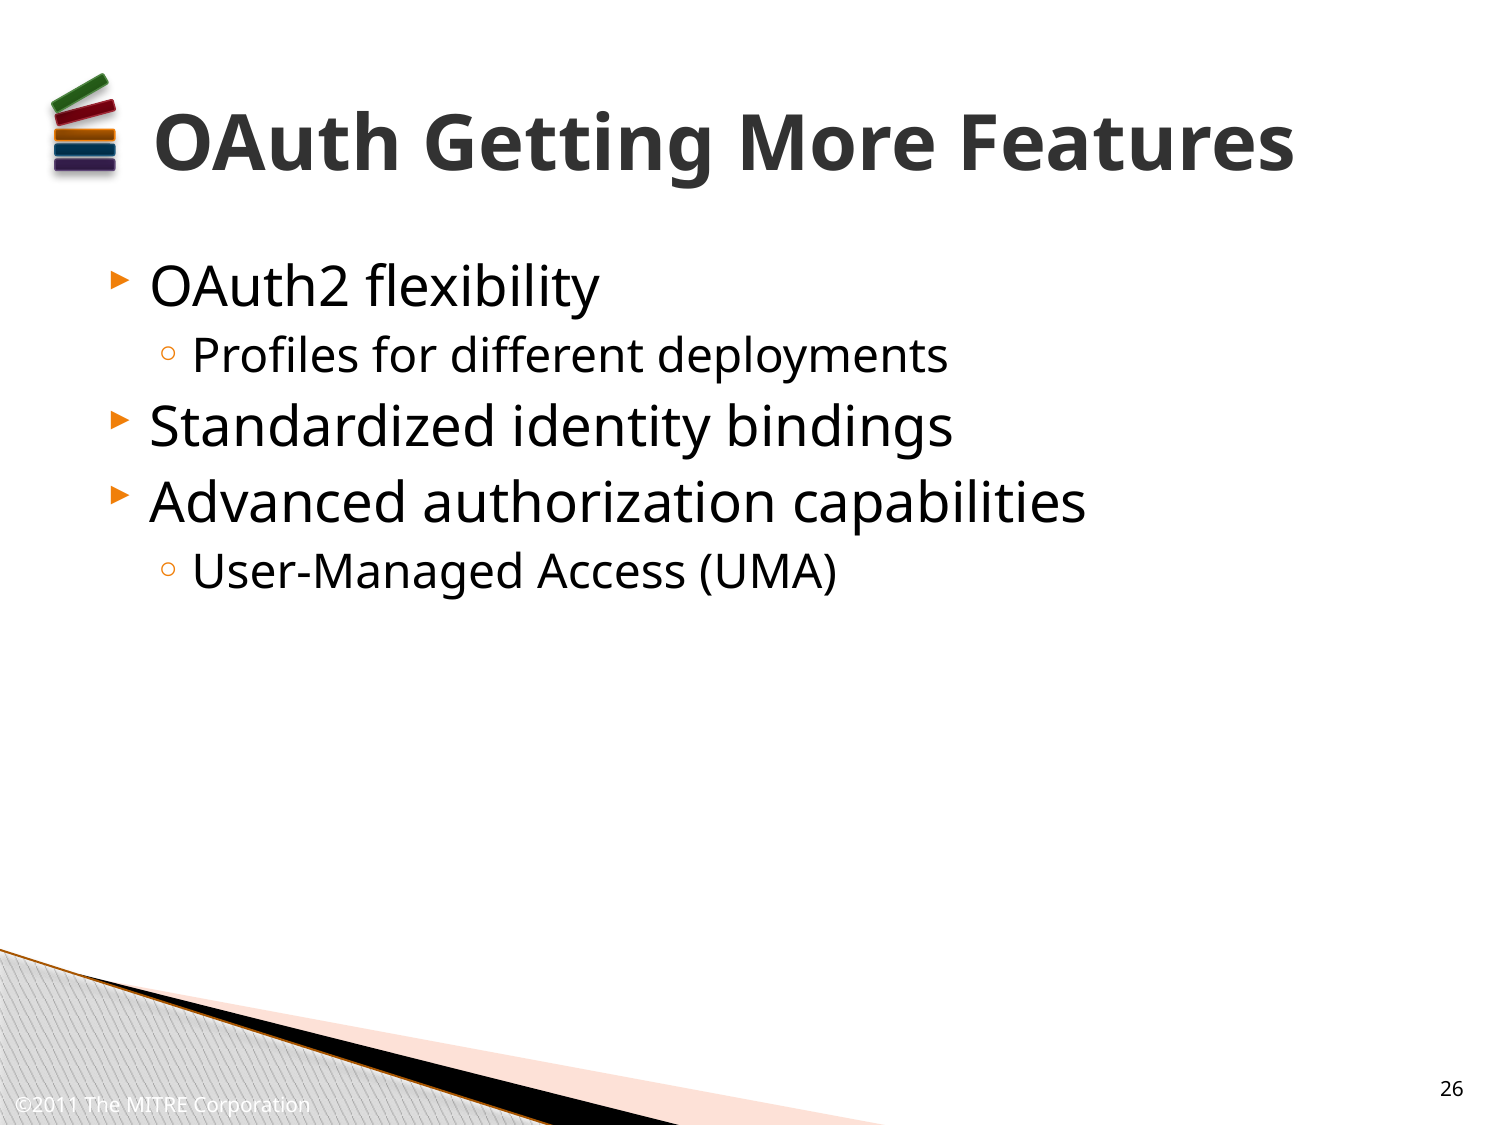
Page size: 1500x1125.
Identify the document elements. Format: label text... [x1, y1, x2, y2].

slide_number 26 [1418, 1051, 1479, 1112]
title OAuth Getting More Features [137, 45, 1425, 233]
list OAuth2 flexibility Profiles for different deployments Standardized identity bindings Advanced authorization capabilities User-Managed Access (UMA) [75, 243, 1425, 986]
